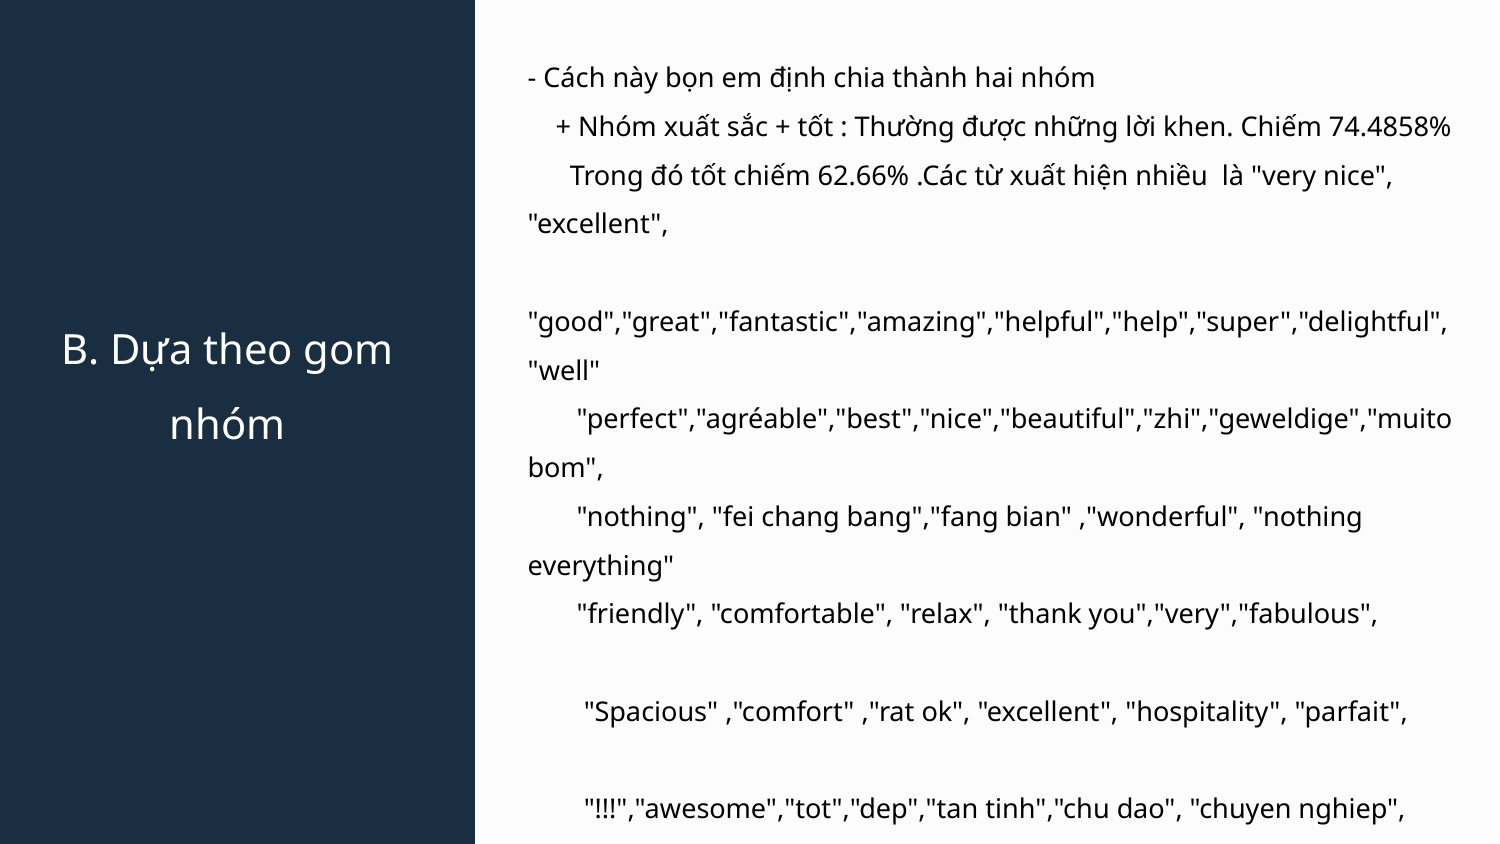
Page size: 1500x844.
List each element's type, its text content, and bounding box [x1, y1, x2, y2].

title B. Dựa theo gom nhóm [0, 280, 472, 563]
text_box - Cách này bọn em định chia thành hai nhóm + Nhóm xuất sắc + tốt : Thường được những lời khen. Chiếm 74.4858% Trong đó tốt chiếm 62.66% .Các từ xuất hiện nhiều là "very nice", "excellent", "good","great","fantastic","amazing","helpful","help","super","delightful","well" "perfect","agréable","best","nice","beautiful","zhi","geweldige","muito bom", "nothing", "fei chang bang","fang bian" ,"wonderful", "nothing everything" "friendly", "comfortable", "relax", "thank you","very","fabulous", "Spacious" ,"comfort" ,"rat ok", "excellent", "hospitality", "parfait", "!!!","awesome","tot","dep","tan tinh","chu dao", "chuyen nghiep", "ngon","day du","tuyet","ly tuong","o tiep","tien nghi","vui ve","tron ven", "xuat sac", " tot",". rat tot",". tuyet voi","hai long","sach se"," ok ","hop ly", "yen tinh","tiep tuc","tuyet voi","may man","lich su","thuan loi","an tuong", "thu gian","hoan hao" , "tuyet hao","nhiet tinh","than thien","cam on", "thoai mai","rat tuyet","se quay lai", [512, 29, 1473, 815]
